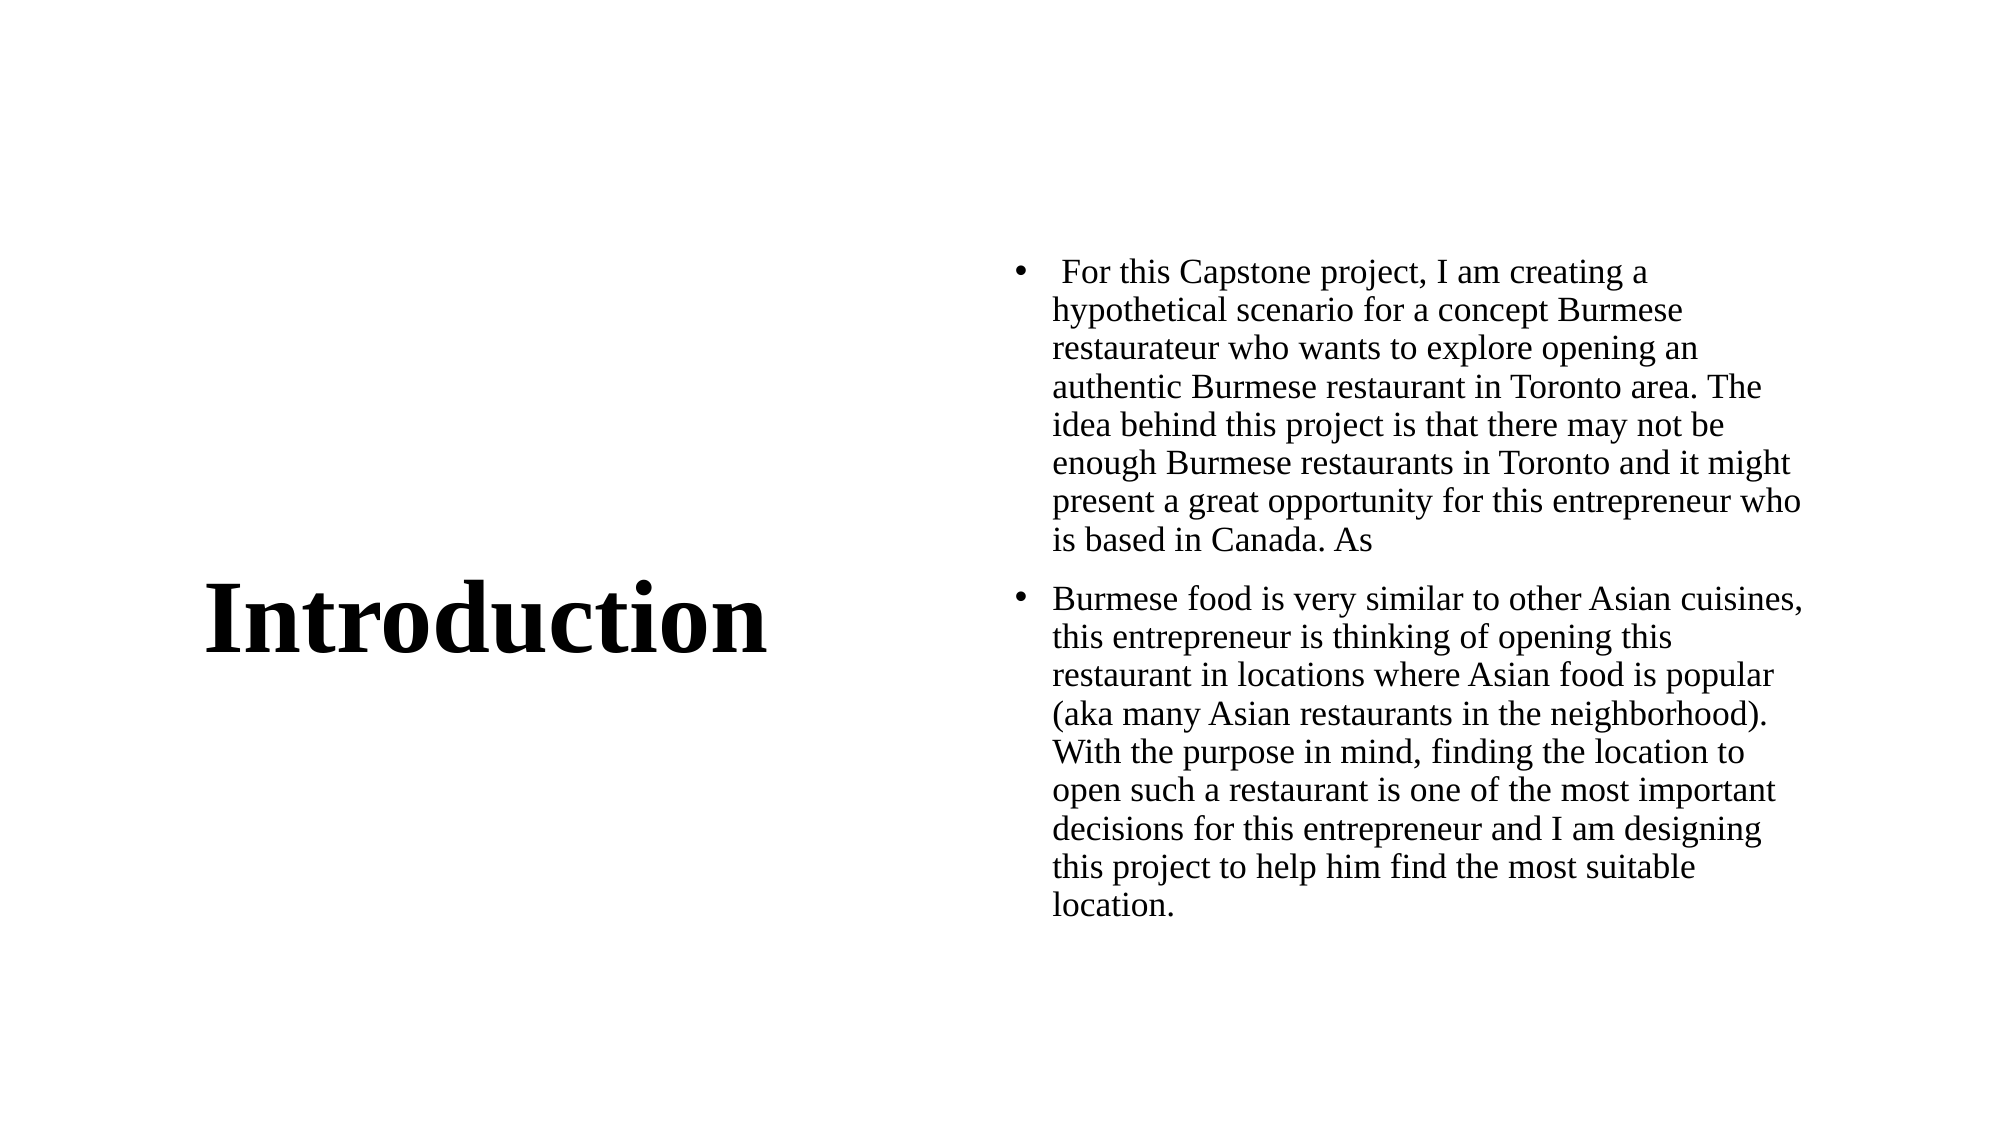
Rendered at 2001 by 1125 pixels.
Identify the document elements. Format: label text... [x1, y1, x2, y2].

title Introduction [166, 237, 812, 888]
list For this Capstone project, I am creating a hypothetical scenario for a concept Burmese restaurateur who wants to explore opening an authentic Burmese restaurant in Toronto area. The idea behind this project is that there may not be enough Burmese restaurants in Toronto and it might present a great opportunity for this entrepreneur who is based in Canada. As Burmese food is very similar to other Asian cuisines, this entrepreneur is thinking of opening this restaurant in locations where Asian food is popular (aka many Asian restaurants in the neighborhood). With the purpose in mind, finding the location to open such a restaurant is one of the most important decisions for this entrepreneur and I am designing this project to help him find the most suitable location. [999, 181, 1822, 932]
